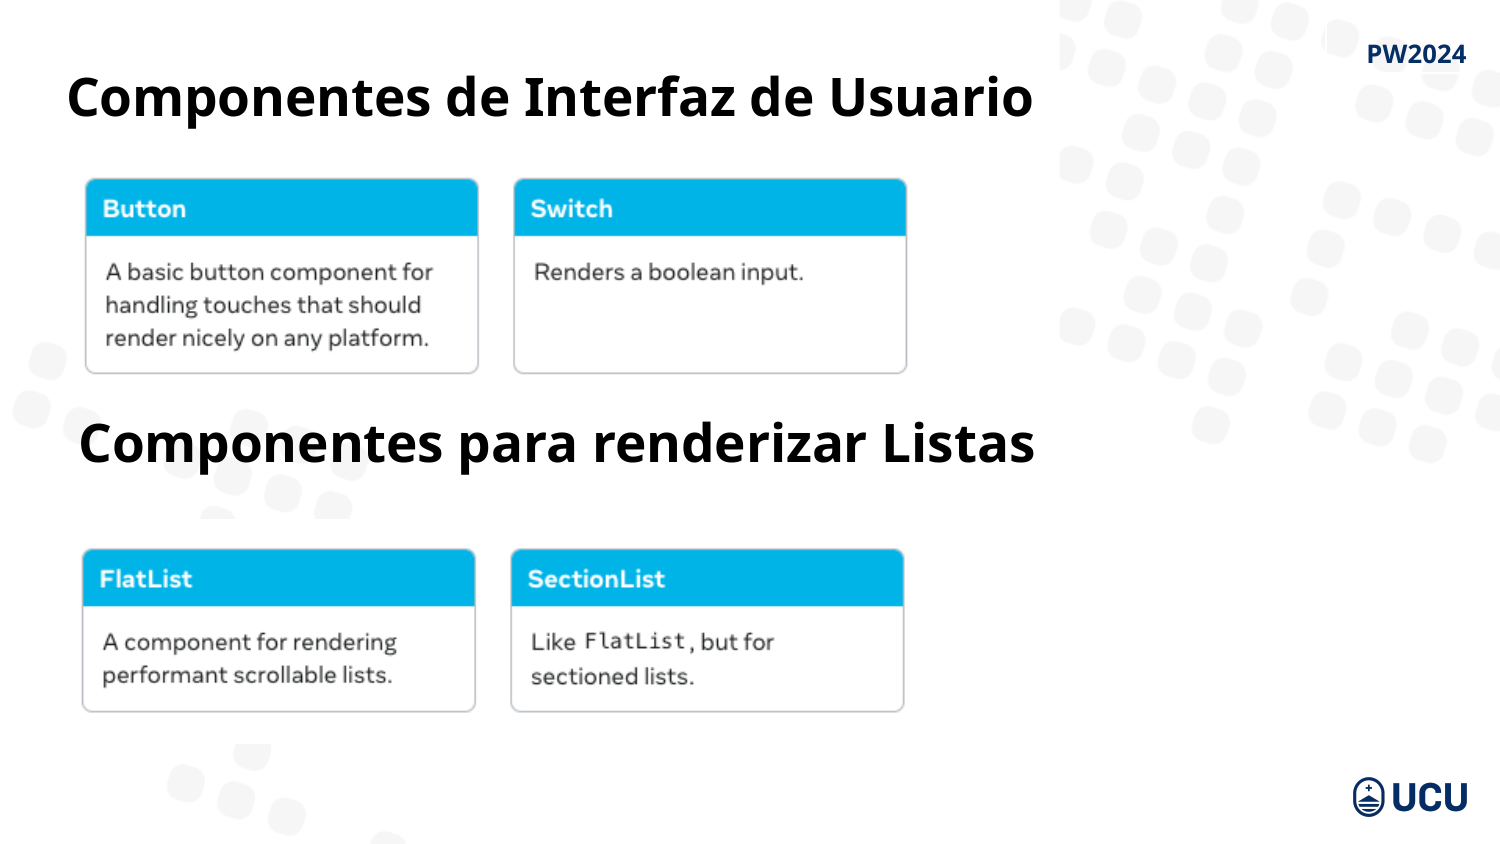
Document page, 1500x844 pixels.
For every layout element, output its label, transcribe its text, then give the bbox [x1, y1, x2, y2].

picture [1059, 0, 1500, 589]
picture [1352, 769, 1467, 825]
title Componentes para renderizar Listas [435, 394, 1054, 489]
title Componentes de Interfaz de Usuario [51, 48, 1054, 142]
picture [0, 150, 1008, 844]
